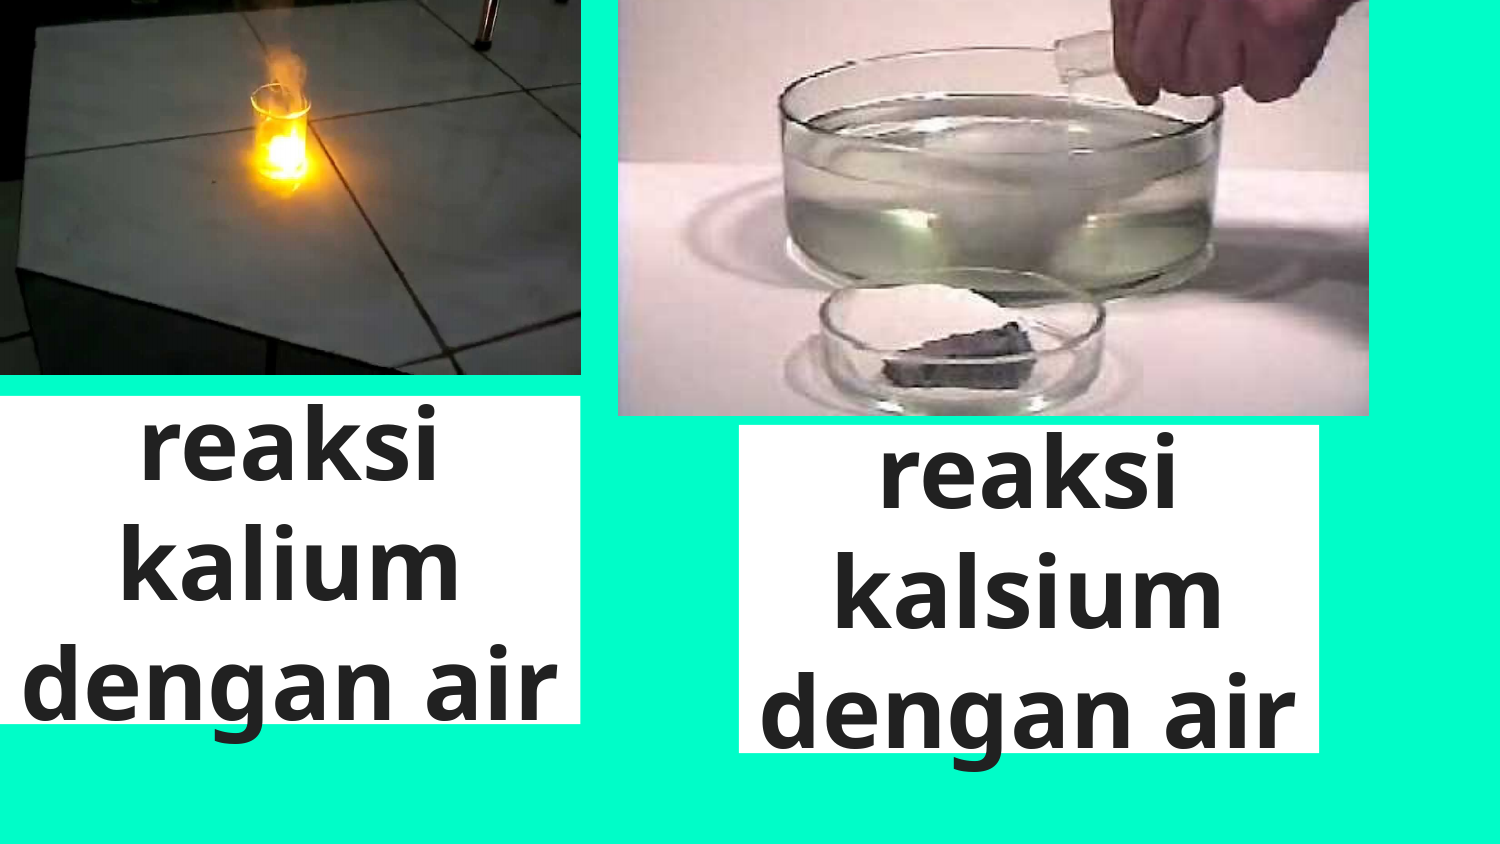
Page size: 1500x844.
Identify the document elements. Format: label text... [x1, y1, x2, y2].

title reaksi kalsium dengan air [738, 424, 1320, 754]
picture [618, 0, 1369, 416]
picture [0, 0, 581, 375]
title reaksi kalium dengan air [0, 395, 581, 725]
